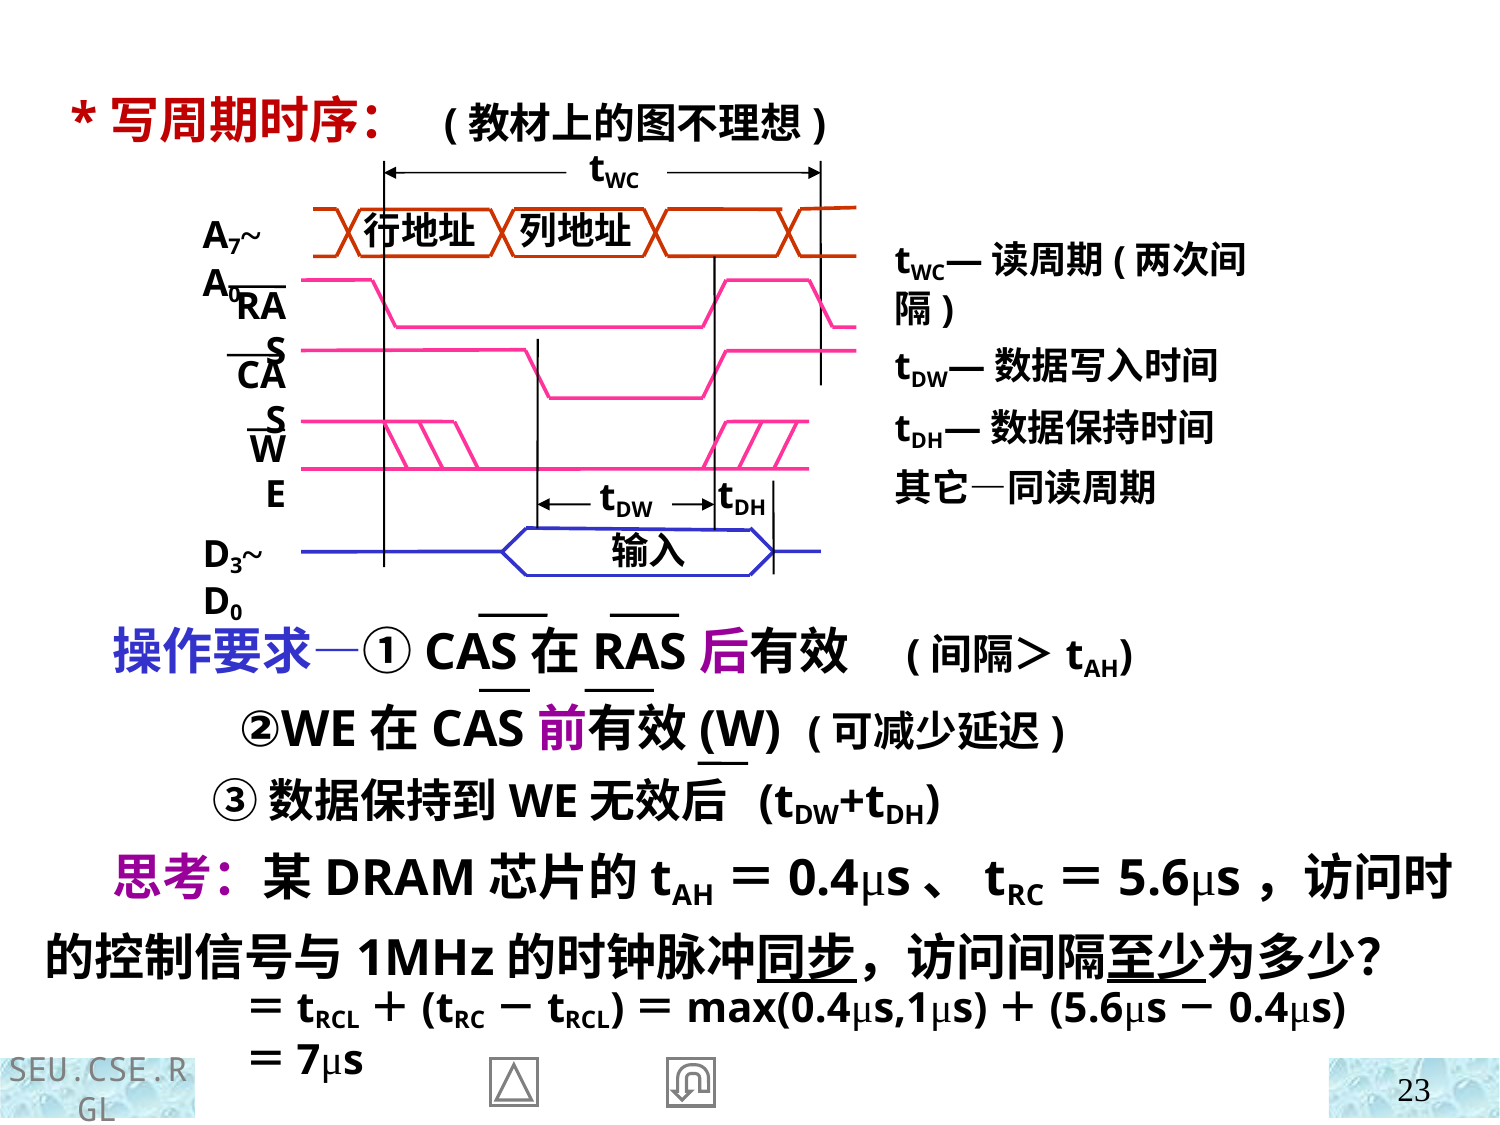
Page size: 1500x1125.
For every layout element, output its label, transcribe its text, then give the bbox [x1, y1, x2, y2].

text_box 思考：某DRAM芯片的tAH＝0.4μs、tRC＝5.6μs，访问时的控制信号与1MHz的时钟脉冲同步，访问间隔至少为多少？ [29, 822, 1471, 994]
text_box [490, 1058, 538, 1106]
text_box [29, 596, 1448, 833]
text_box ＝tRCL＋(tRC－tRCL)＝max(0.4μs,1μs)＋(5.6μs－0.4μs)＝7μs [242, 978, 1390, 1049]
text_box 10 [0, 1058, 195, 1118]
text_box *写周期时序： (教材上的图不理想) [29, 66, 1471, 157]
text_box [199, 148, 1306, 576]
text_box [667, 1058, 715, 1107]
slide_number 23 [1328, 1058, 1500, 1118]
